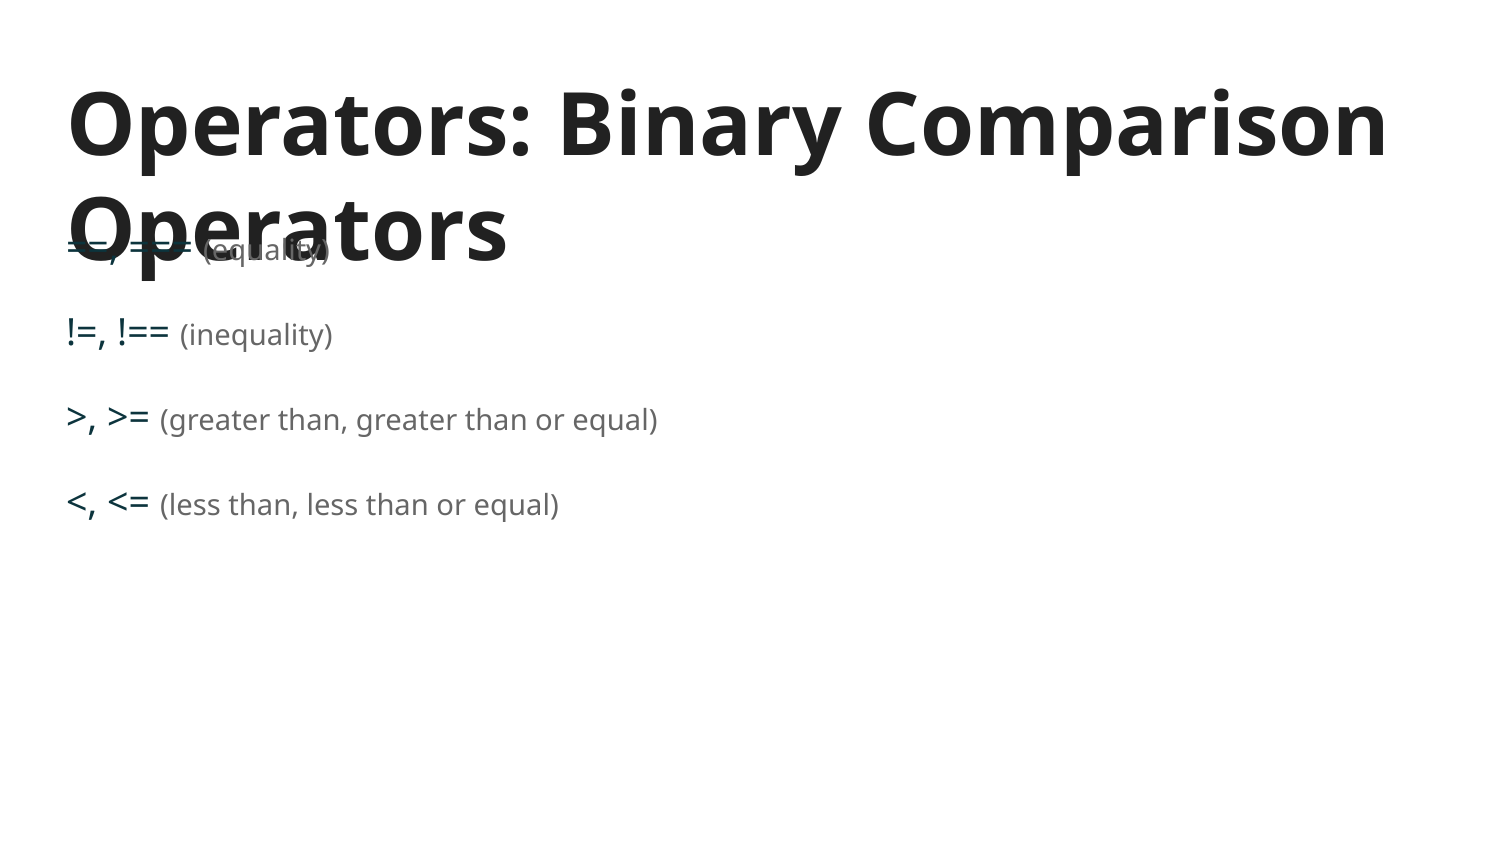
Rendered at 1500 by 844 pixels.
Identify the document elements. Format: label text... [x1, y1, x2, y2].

title Operators: Binary Comparison Operators [51, 52, 1449, 185]
list ==, === (equality) !=, !== (inequality) >, >= (greater than, greater than or equal) <, <= (less than, less than or equal) [51, 201, 1449, 750]
